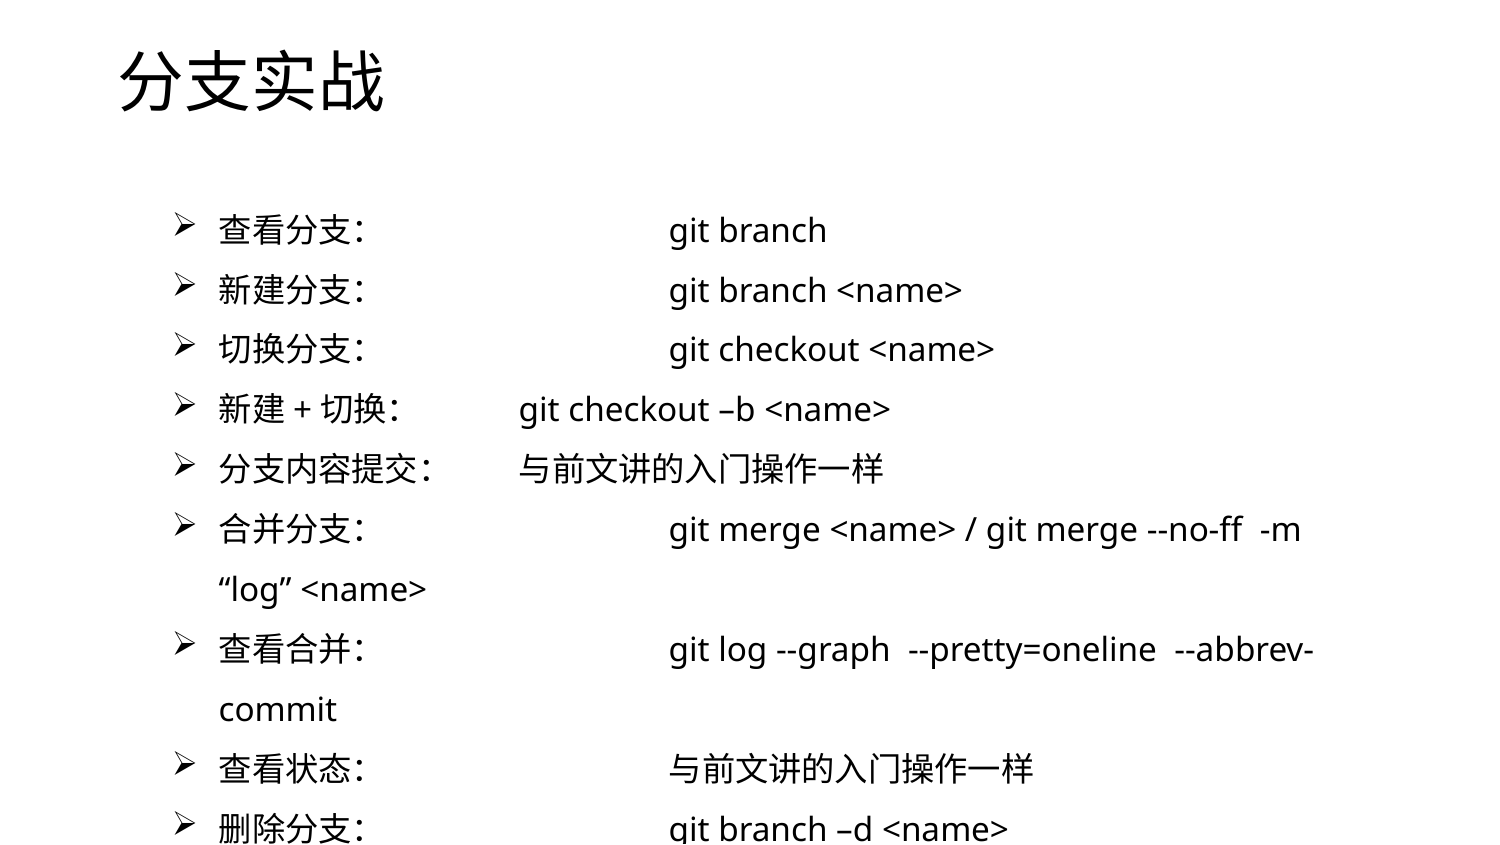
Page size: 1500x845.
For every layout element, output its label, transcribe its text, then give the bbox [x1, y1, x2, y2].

text_box 分支实战 [103, 32, 400, 128]
text_box 查看分支： git branch 新建分支： git branch <name> 切换分支： git checkout <name> 新建+切换： git checkout –b <name> 分支内容提交： 与前文讲的入门操作一样 合并分支： git merge <name> / git merge --no-ff -m “log” <name> 查看合并： git log --graph --pretty=oneline --abbrev-commit 查看状态： 与前文讲的入门操作一样 删除分支： git branch –d <name> [157, 181, 1365, 844]
